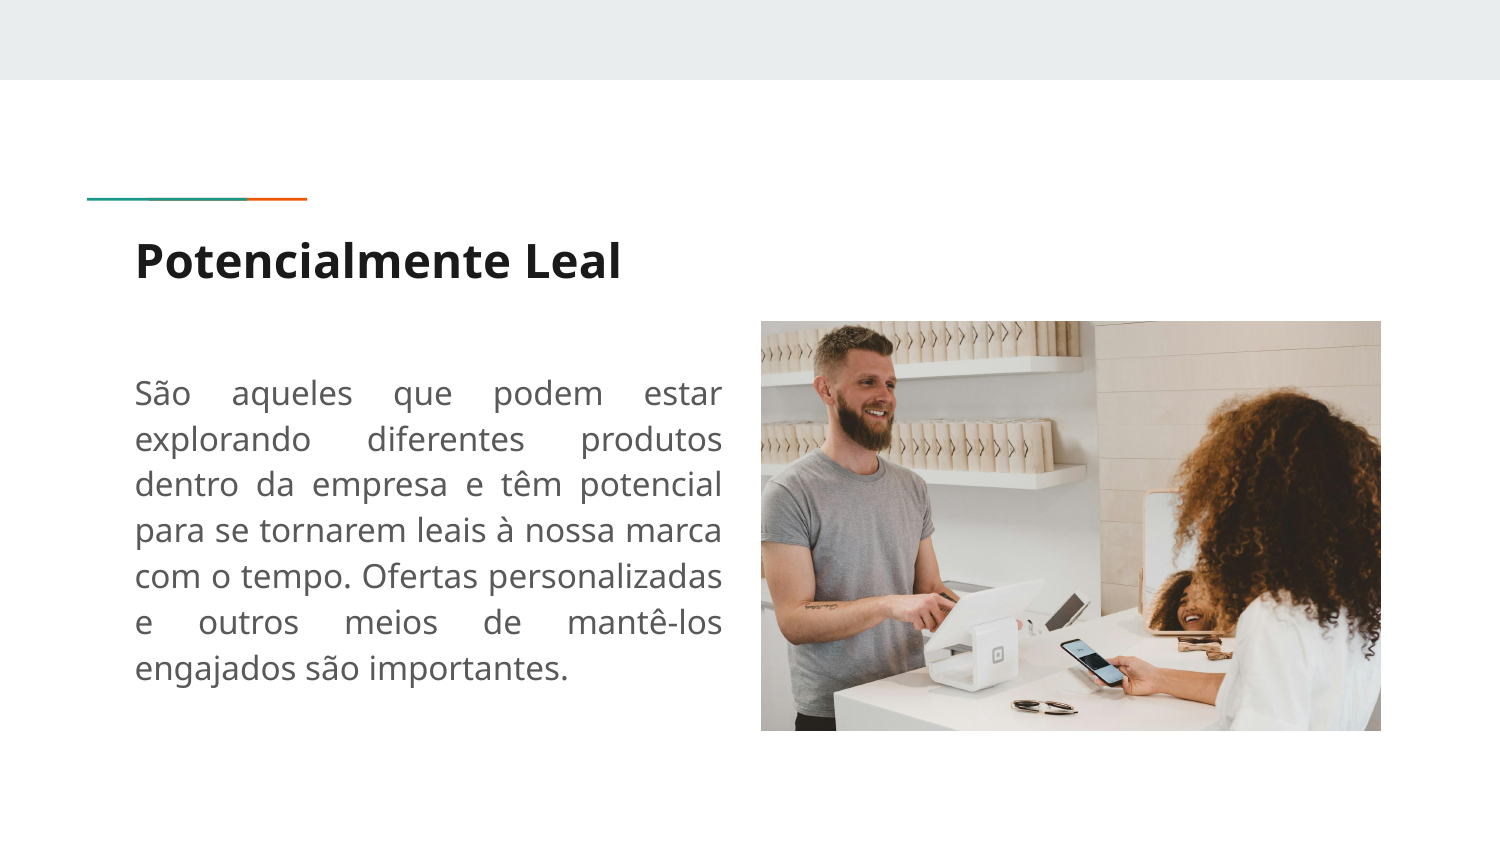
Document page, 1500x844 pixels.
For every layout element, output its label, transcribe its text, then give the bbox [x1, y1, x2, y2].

picture [761, 321, 1382, 732]
list São aqueles que podem estar explorando diferentes produtos dentro da empresa e têm potencial para se tornarem leais à nossa marca com o tempo. Ofertas personalizadas e outros meios de mantê-los engajados são importantes. [119, 341, 739, 712]
title Potencialmente Leal [119, 216, 1381, 305]
